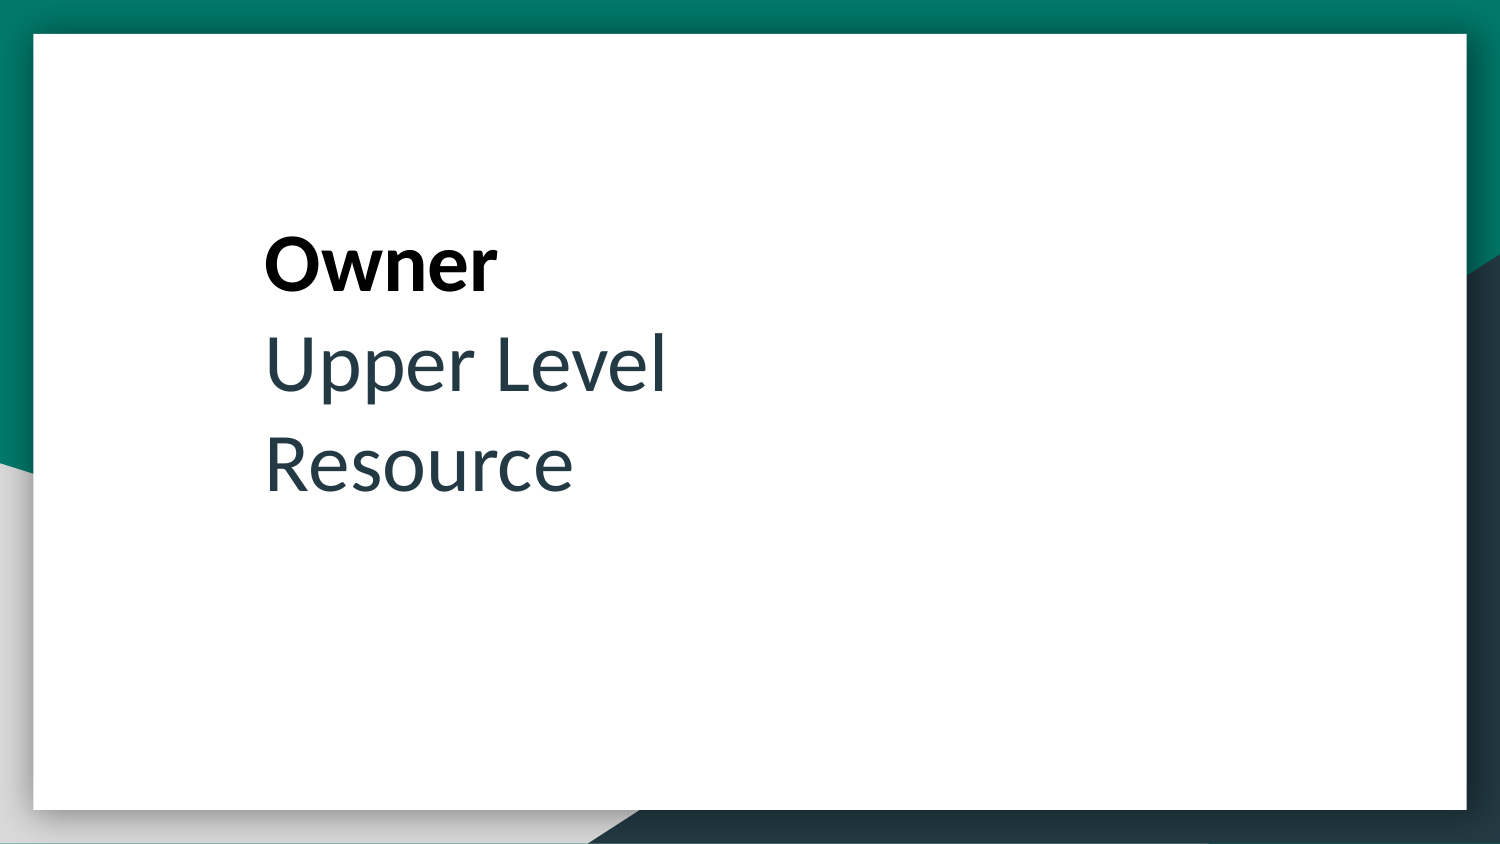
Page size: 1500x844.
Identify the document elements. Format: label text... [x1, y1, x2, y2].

text_box Owner Upper Level Resource [249, 193, 1154, 524]
